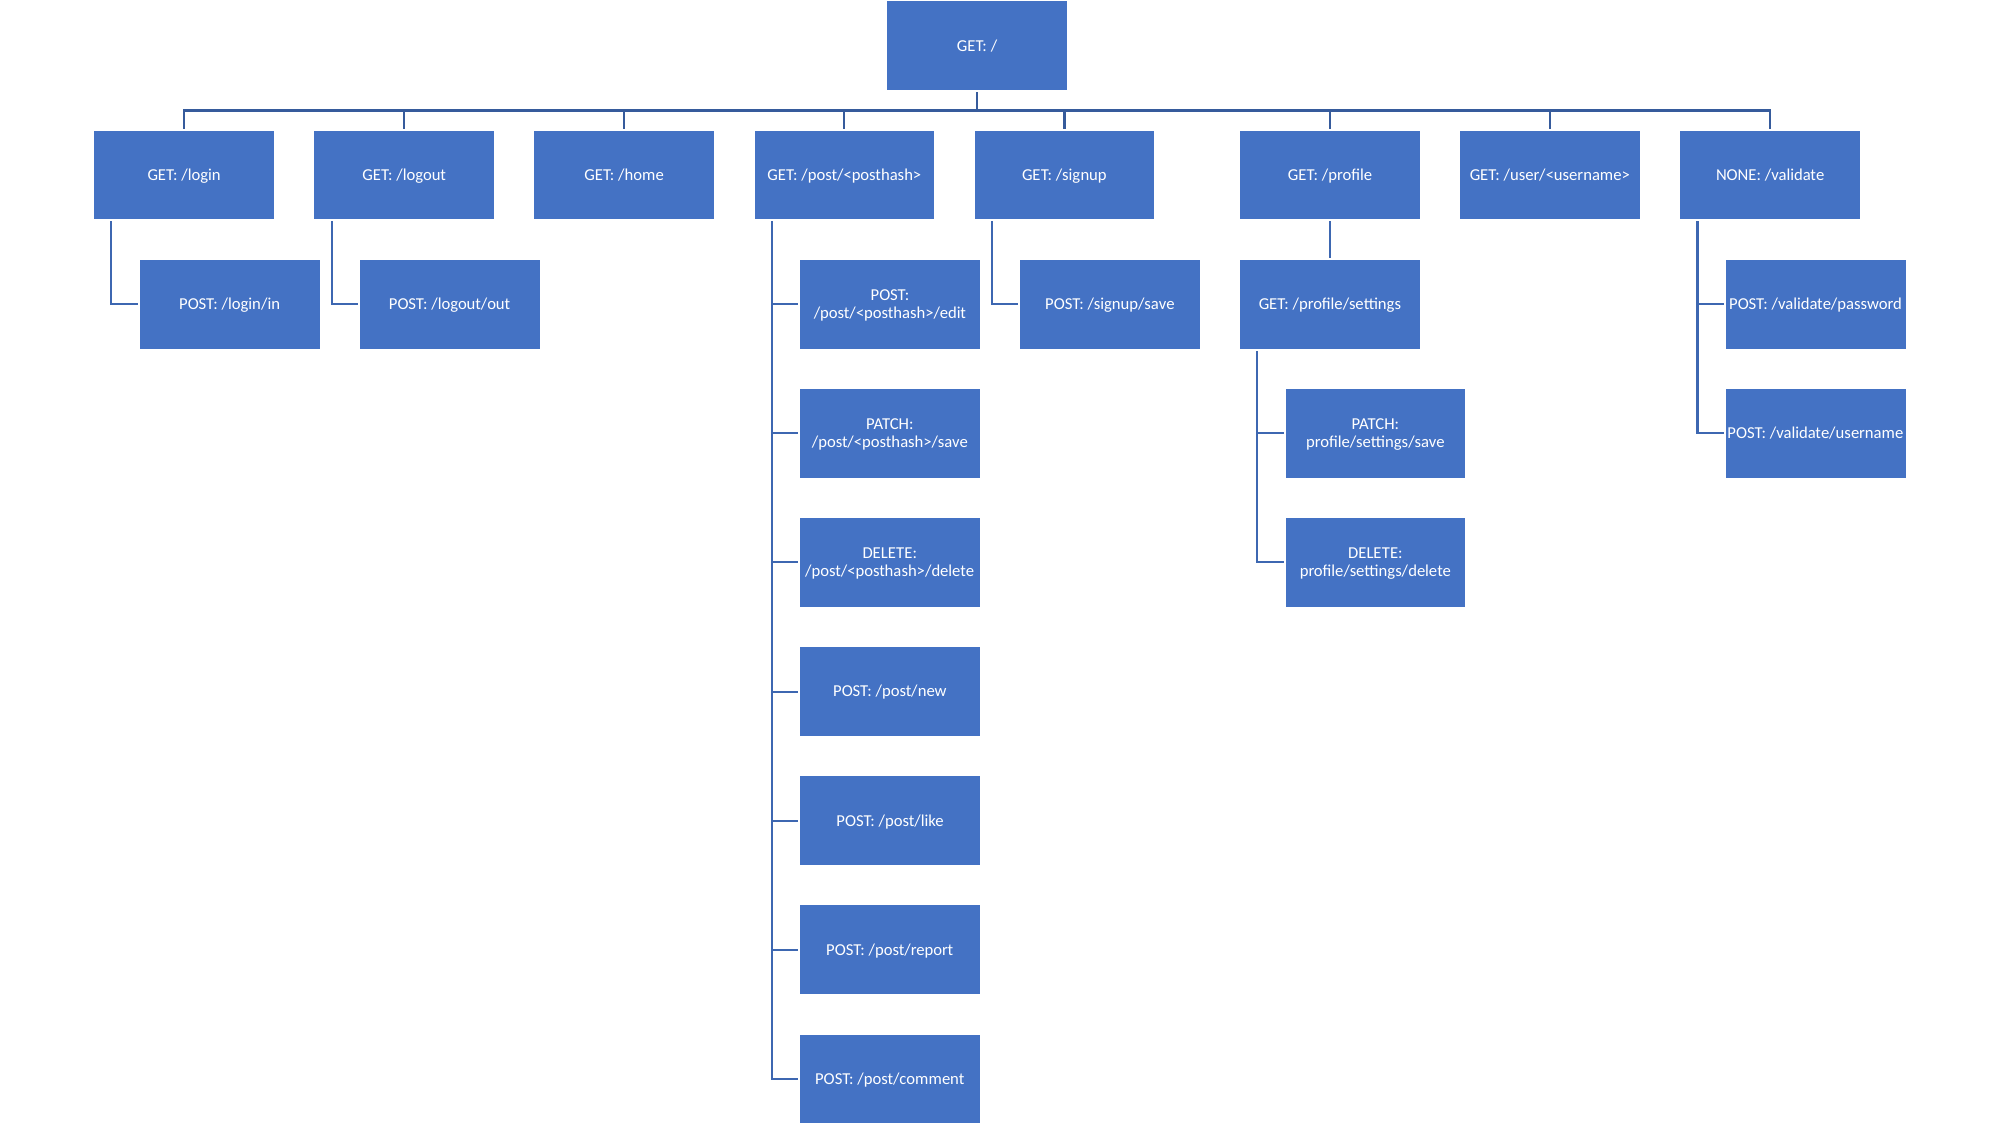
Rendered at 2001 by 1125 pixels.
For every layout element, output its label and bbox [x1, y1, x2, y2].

list [0, 0, 2000, 1125]
